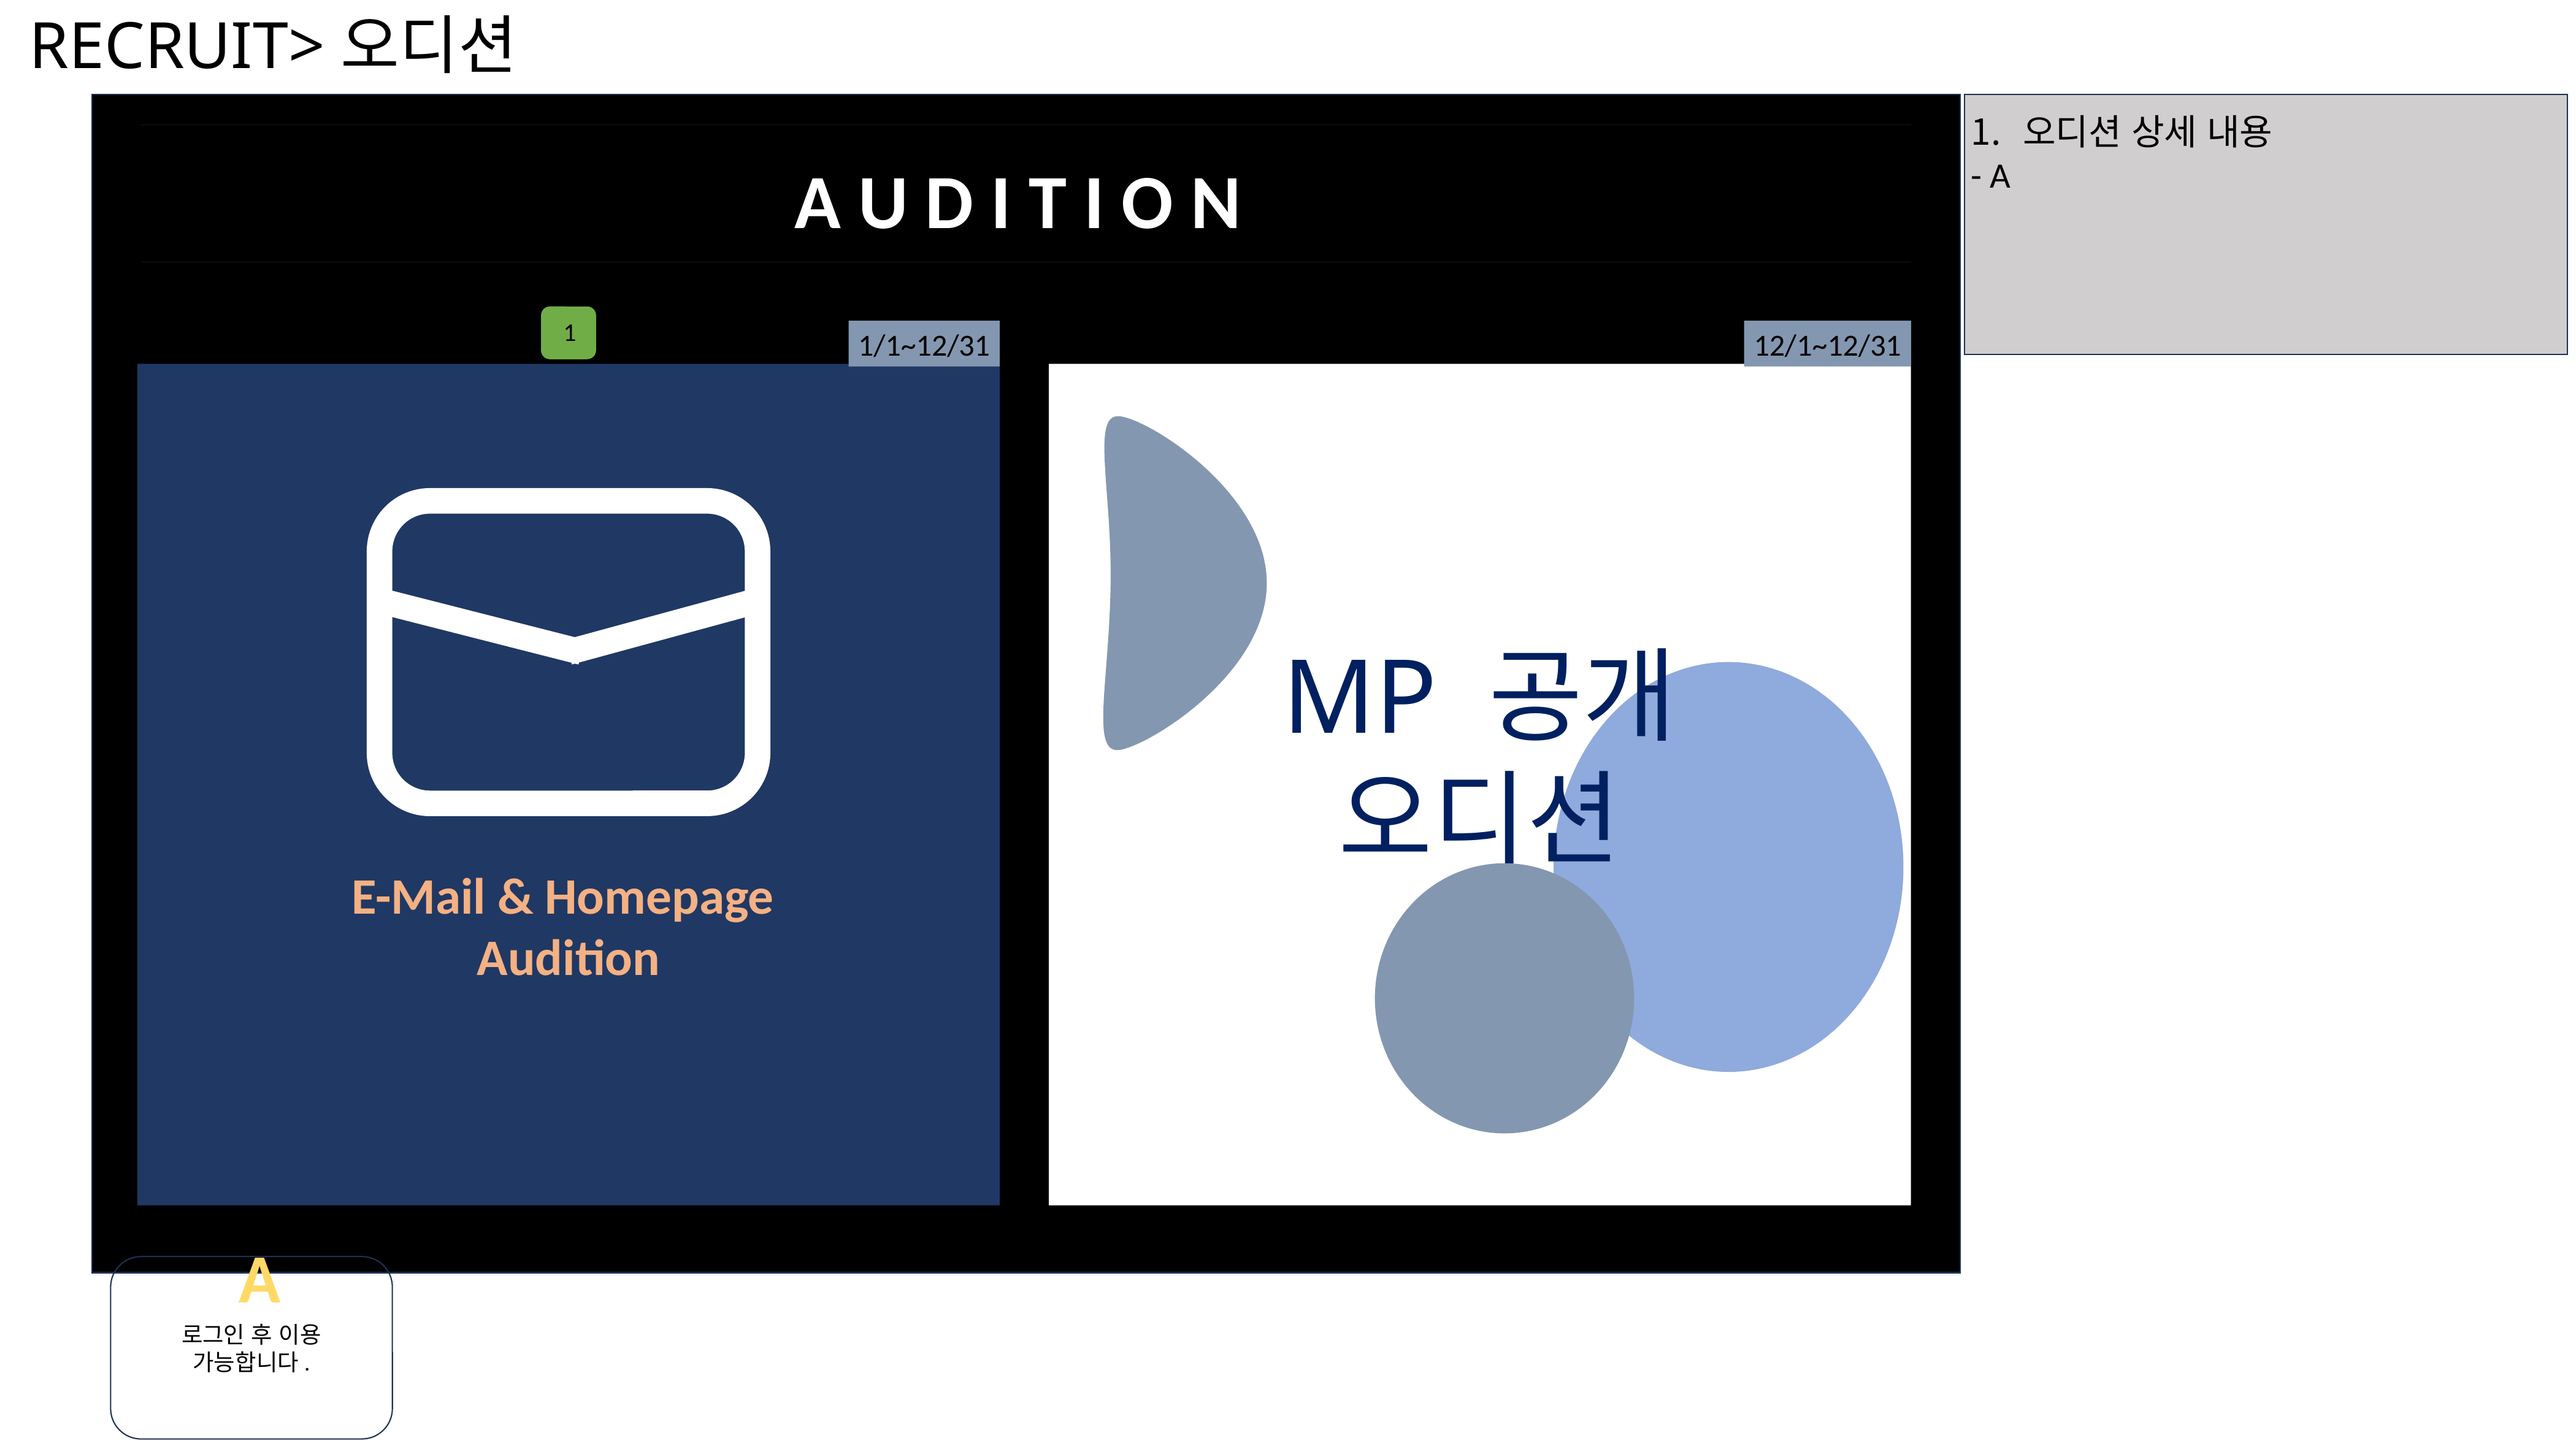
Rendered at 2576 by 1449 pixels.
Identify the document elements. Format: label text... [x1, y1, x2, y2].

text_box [541, 306, 596, 362]
text_box 오디션 상세 내용 - A [1962, 104, 2437, 200]
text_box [110, 1229, 393, 1439]
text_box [20, 0, 1960, 1273]
text_box [1964, 94, 2568, 355]
